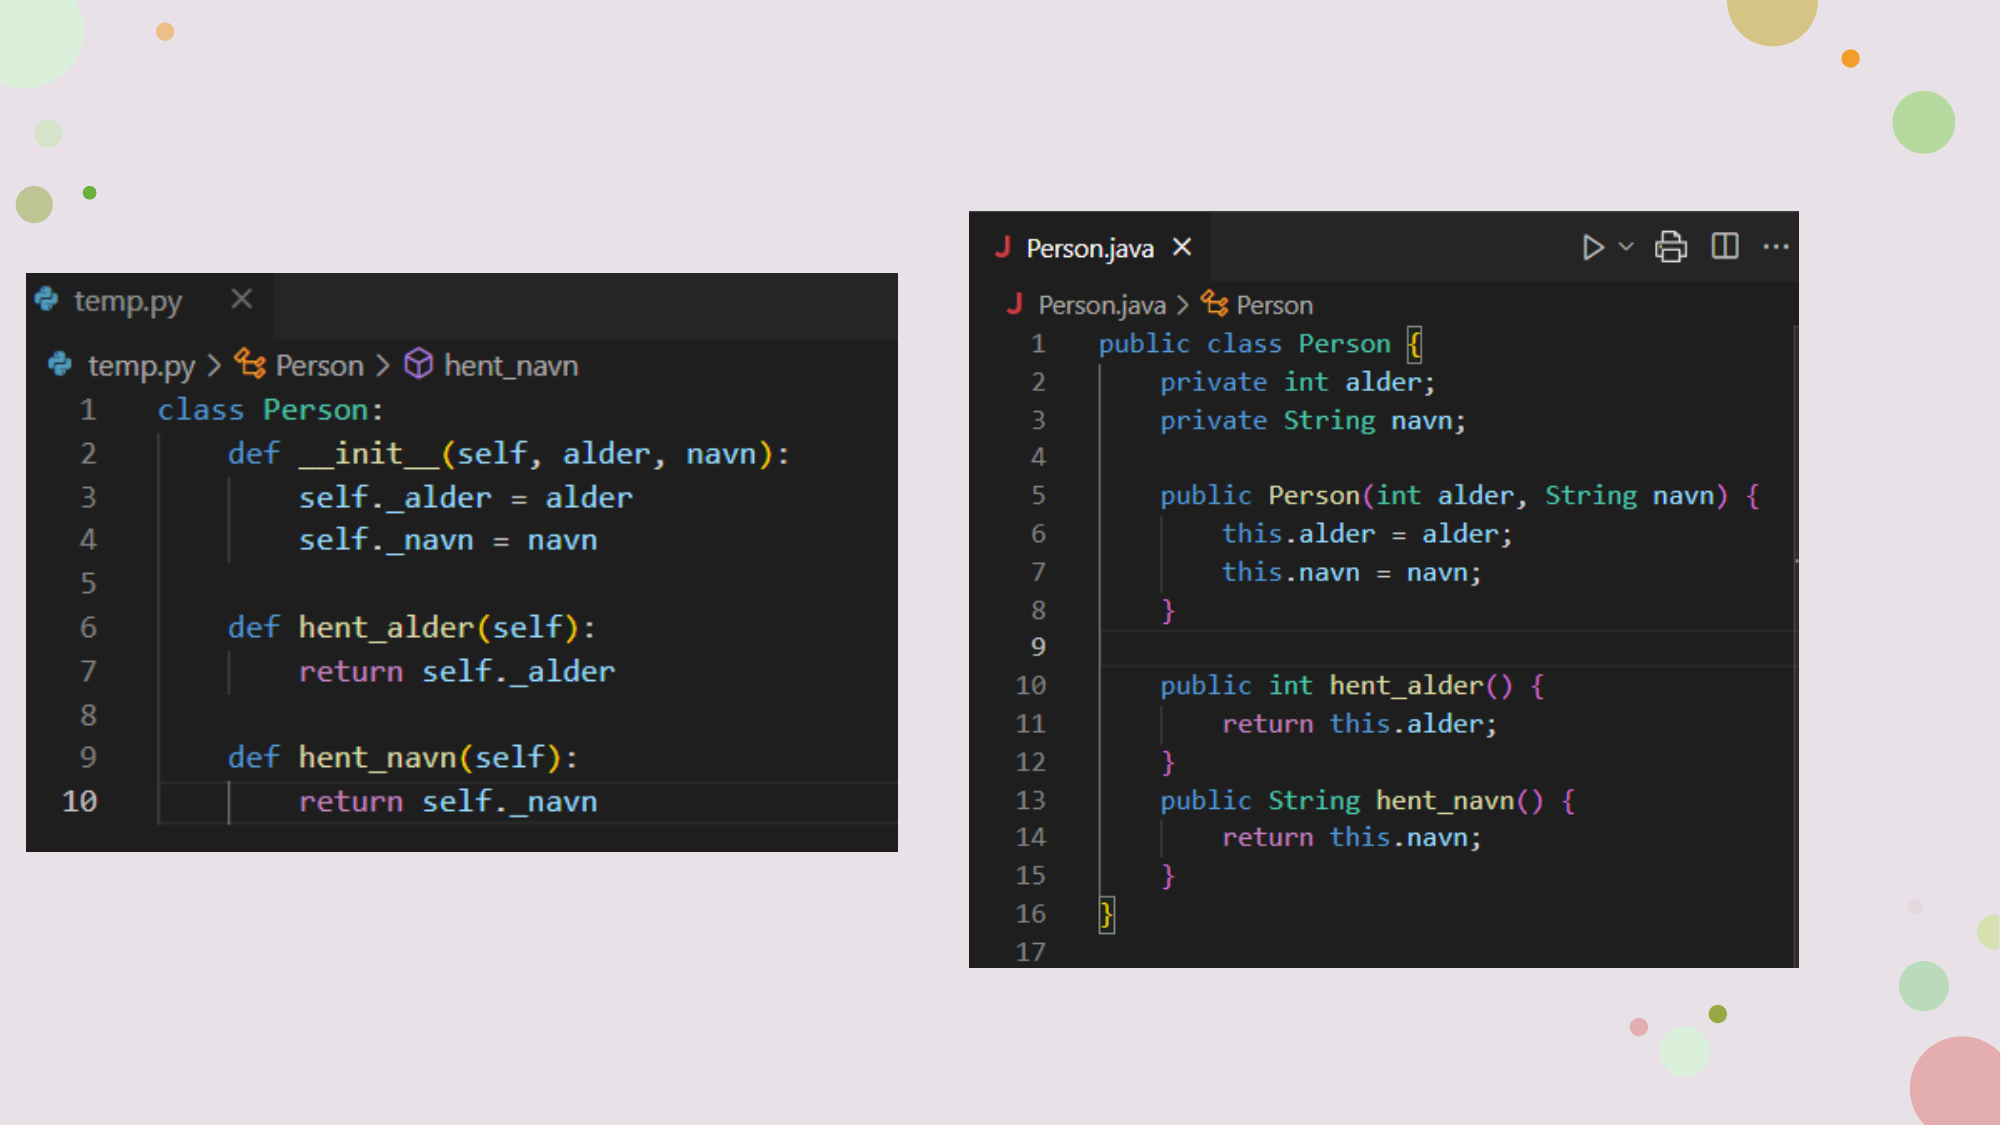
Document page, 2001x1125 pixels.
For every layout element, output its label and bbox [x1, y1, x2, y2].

picture [969, 211, 1799, 968]
picture [26, 273, 898, 852]
